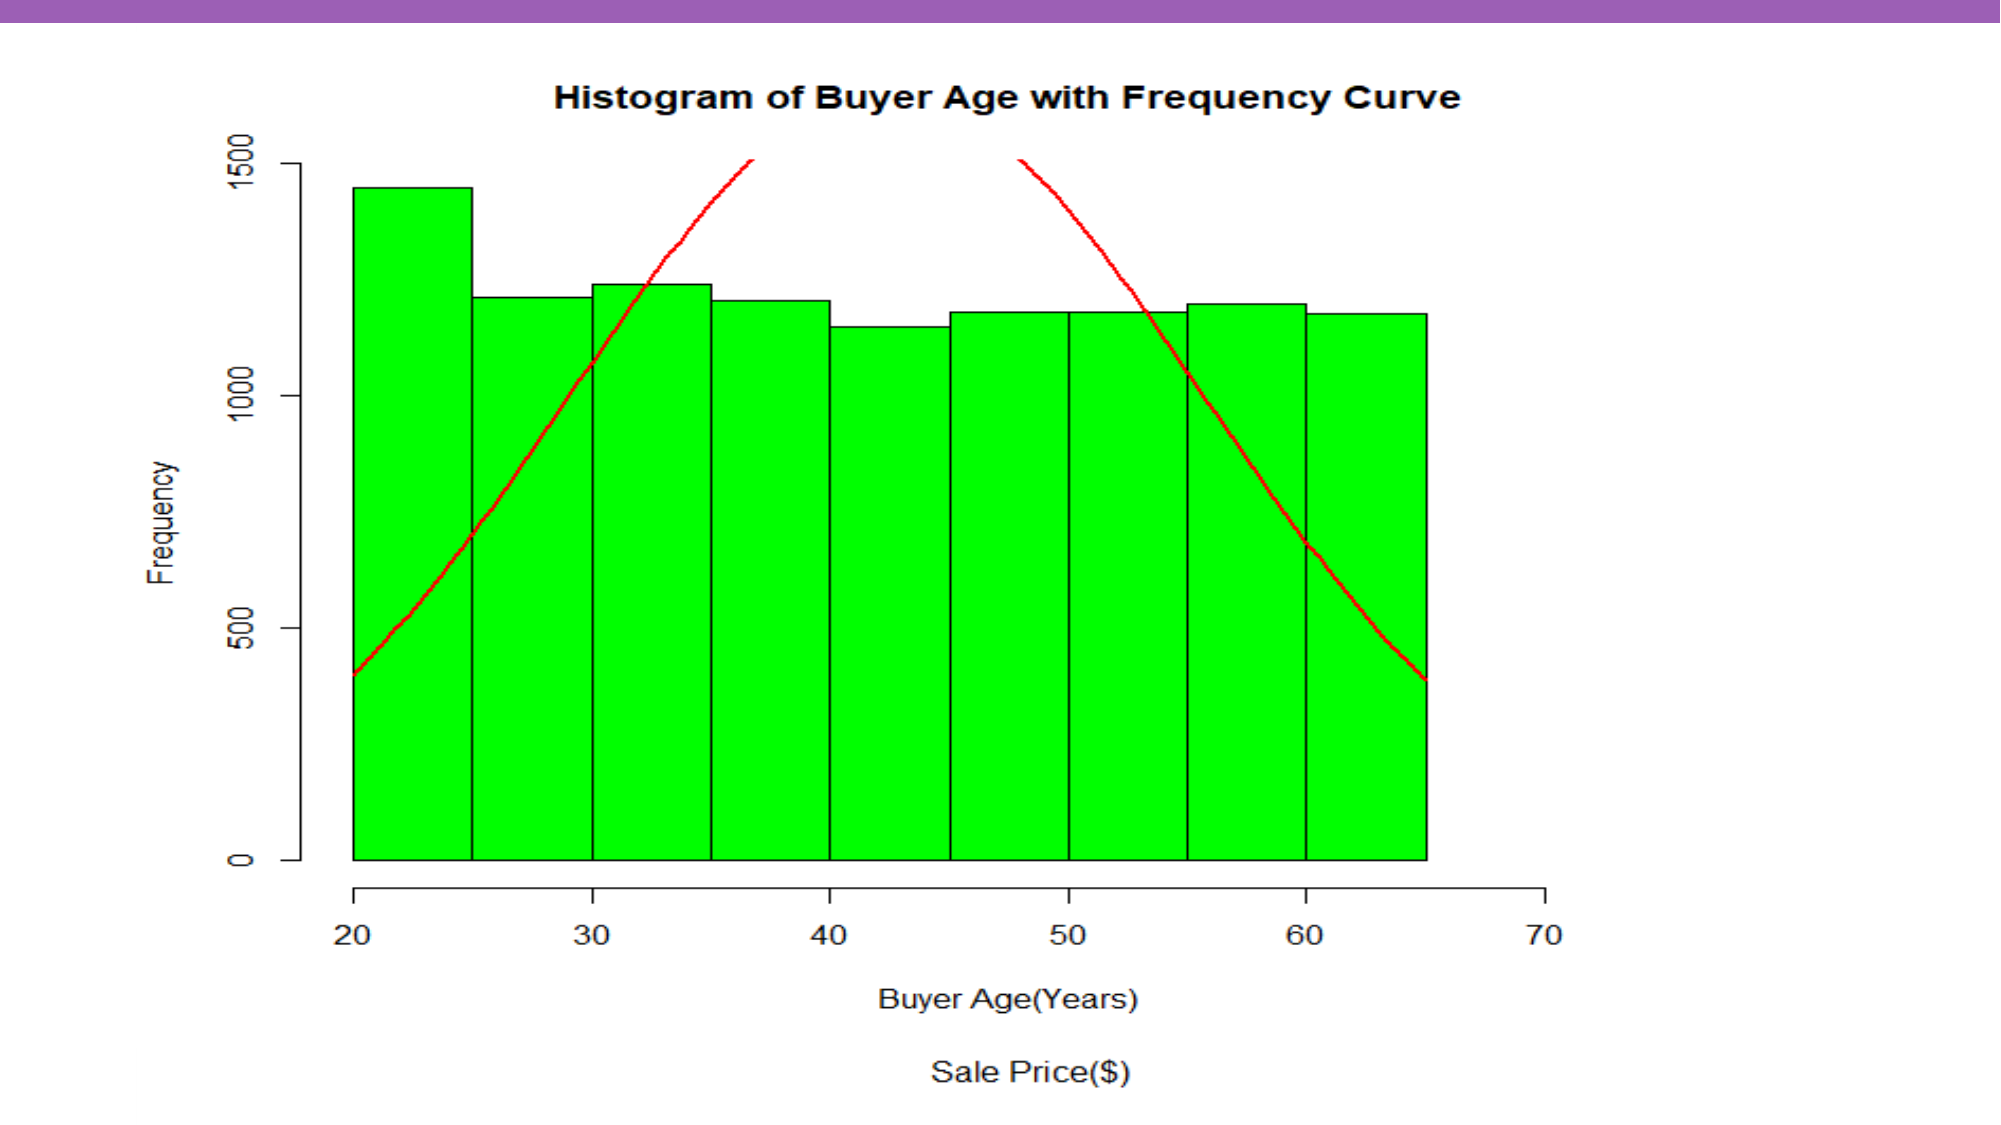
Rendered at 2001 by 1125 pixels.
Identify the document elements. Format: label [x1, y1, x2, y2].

picture [135, 26, 1844, 1125]
